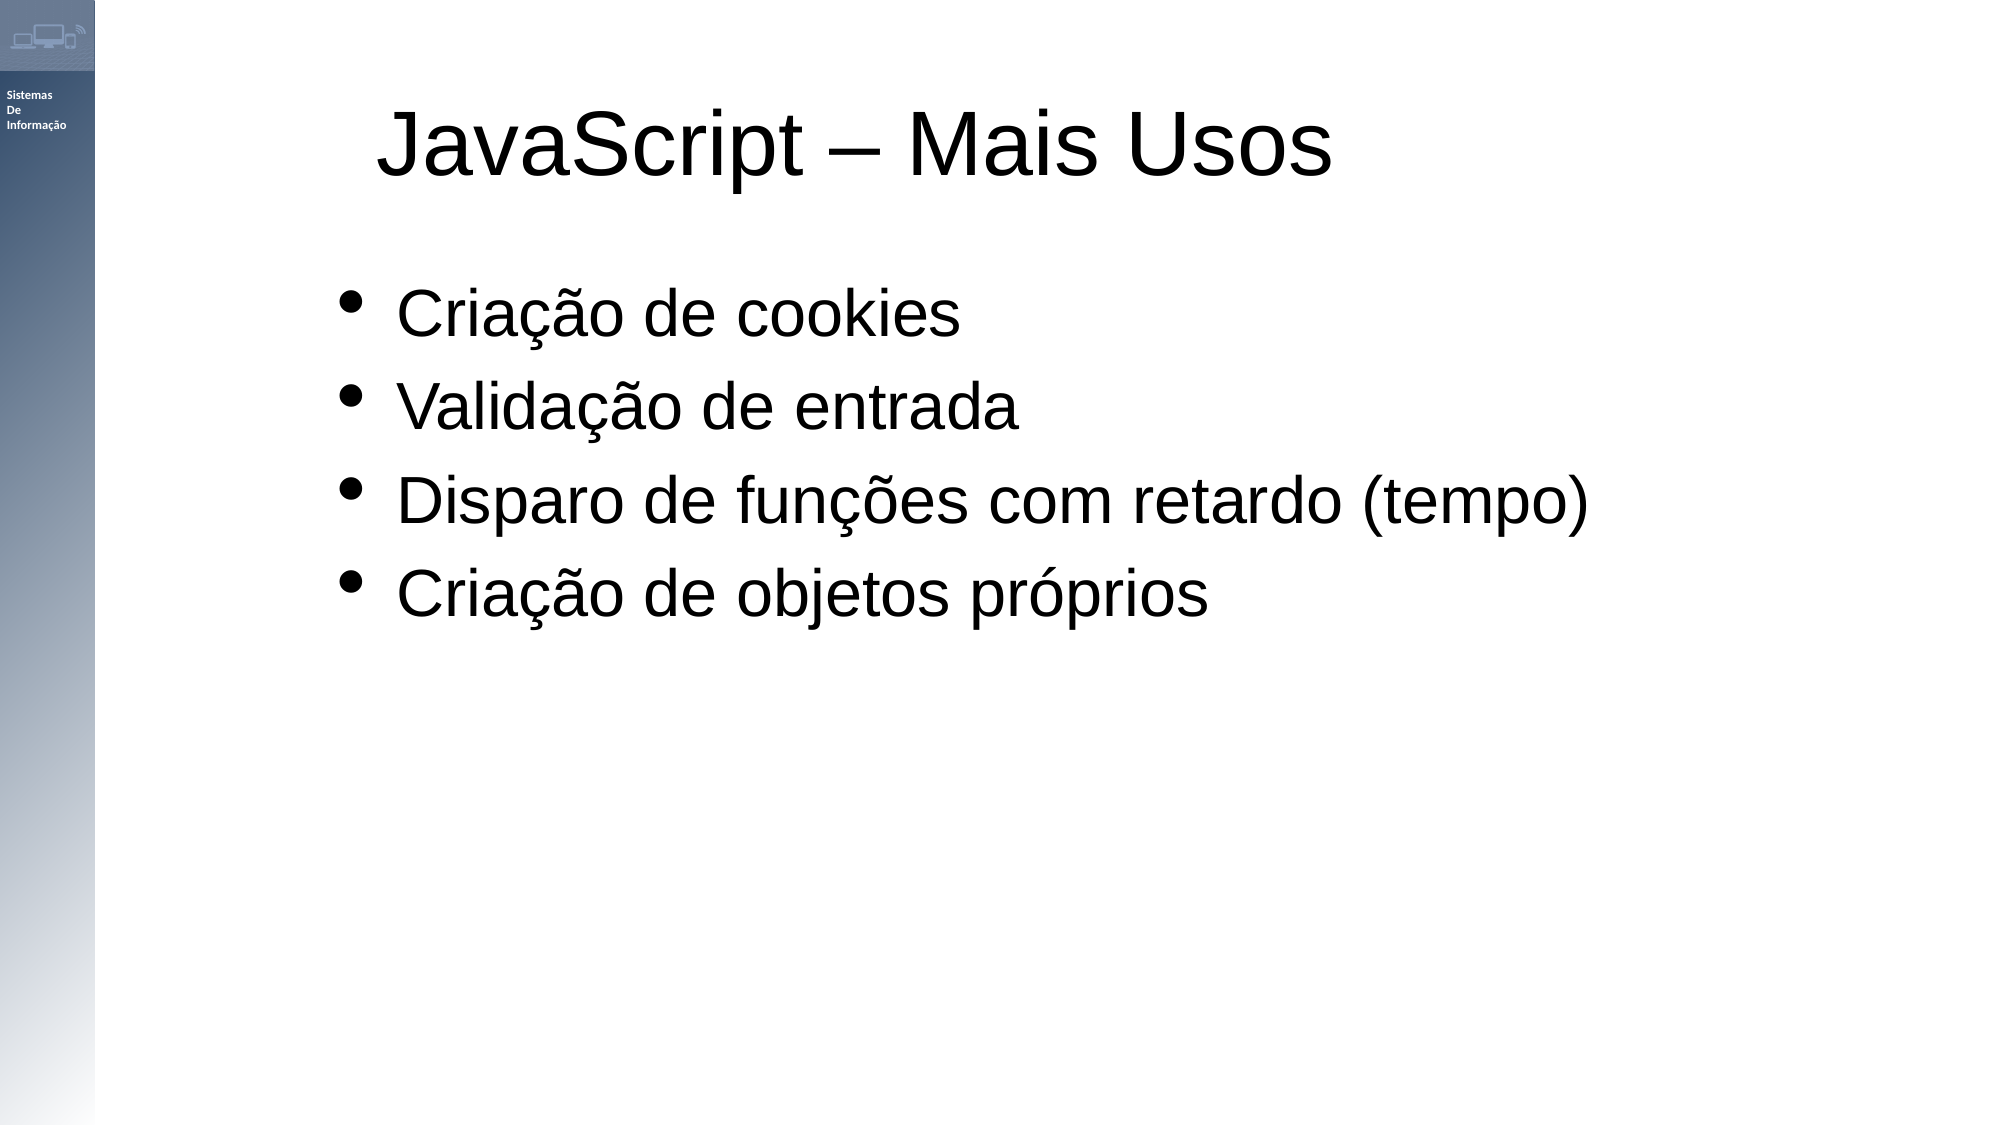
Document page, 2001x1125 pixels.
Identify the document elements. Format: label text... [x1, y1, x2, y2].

picture [0, 0, 95, 71]
text_box JavaScript – Mais Usos [324, 45, 1388, 233]
text_box Criação de cookies Validação de entrada Disparo de funções com retardo (tempo) Criação de objetos próprios [324, 262, 1859, 1005]
